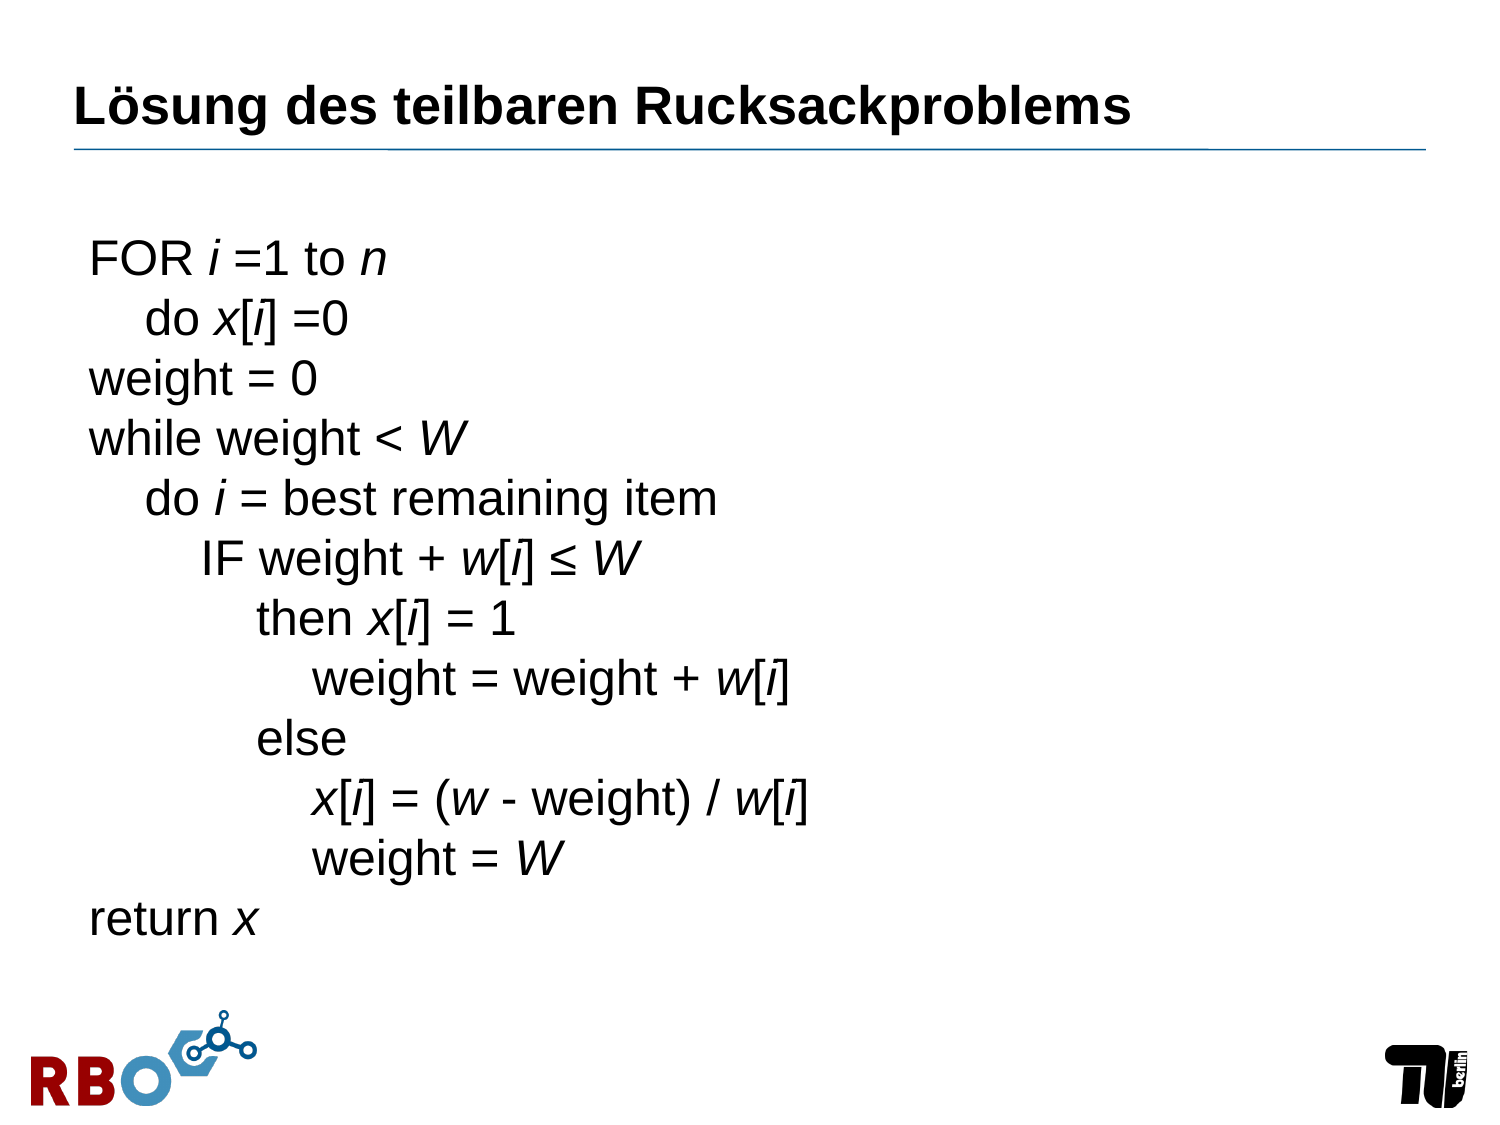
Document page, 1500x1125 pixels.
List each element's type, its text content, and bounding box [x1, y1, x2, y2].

picture [31, 1010, 257, 1106]
title Lösung des teilbaren Rucksackproblems [73, 70, 1425, 173]
list FOR i =1 to n do x[i] =0 weight = 0 while weight < W do i = best remaining item IF weight + w[i] ≤ W then x[i] = 1 weight = weight + w[i] else x[i] = (w - weight) / w[i] weight = W return x [73, 218, 828, 999]
picture [1377, 1045, 1468, 1108]
